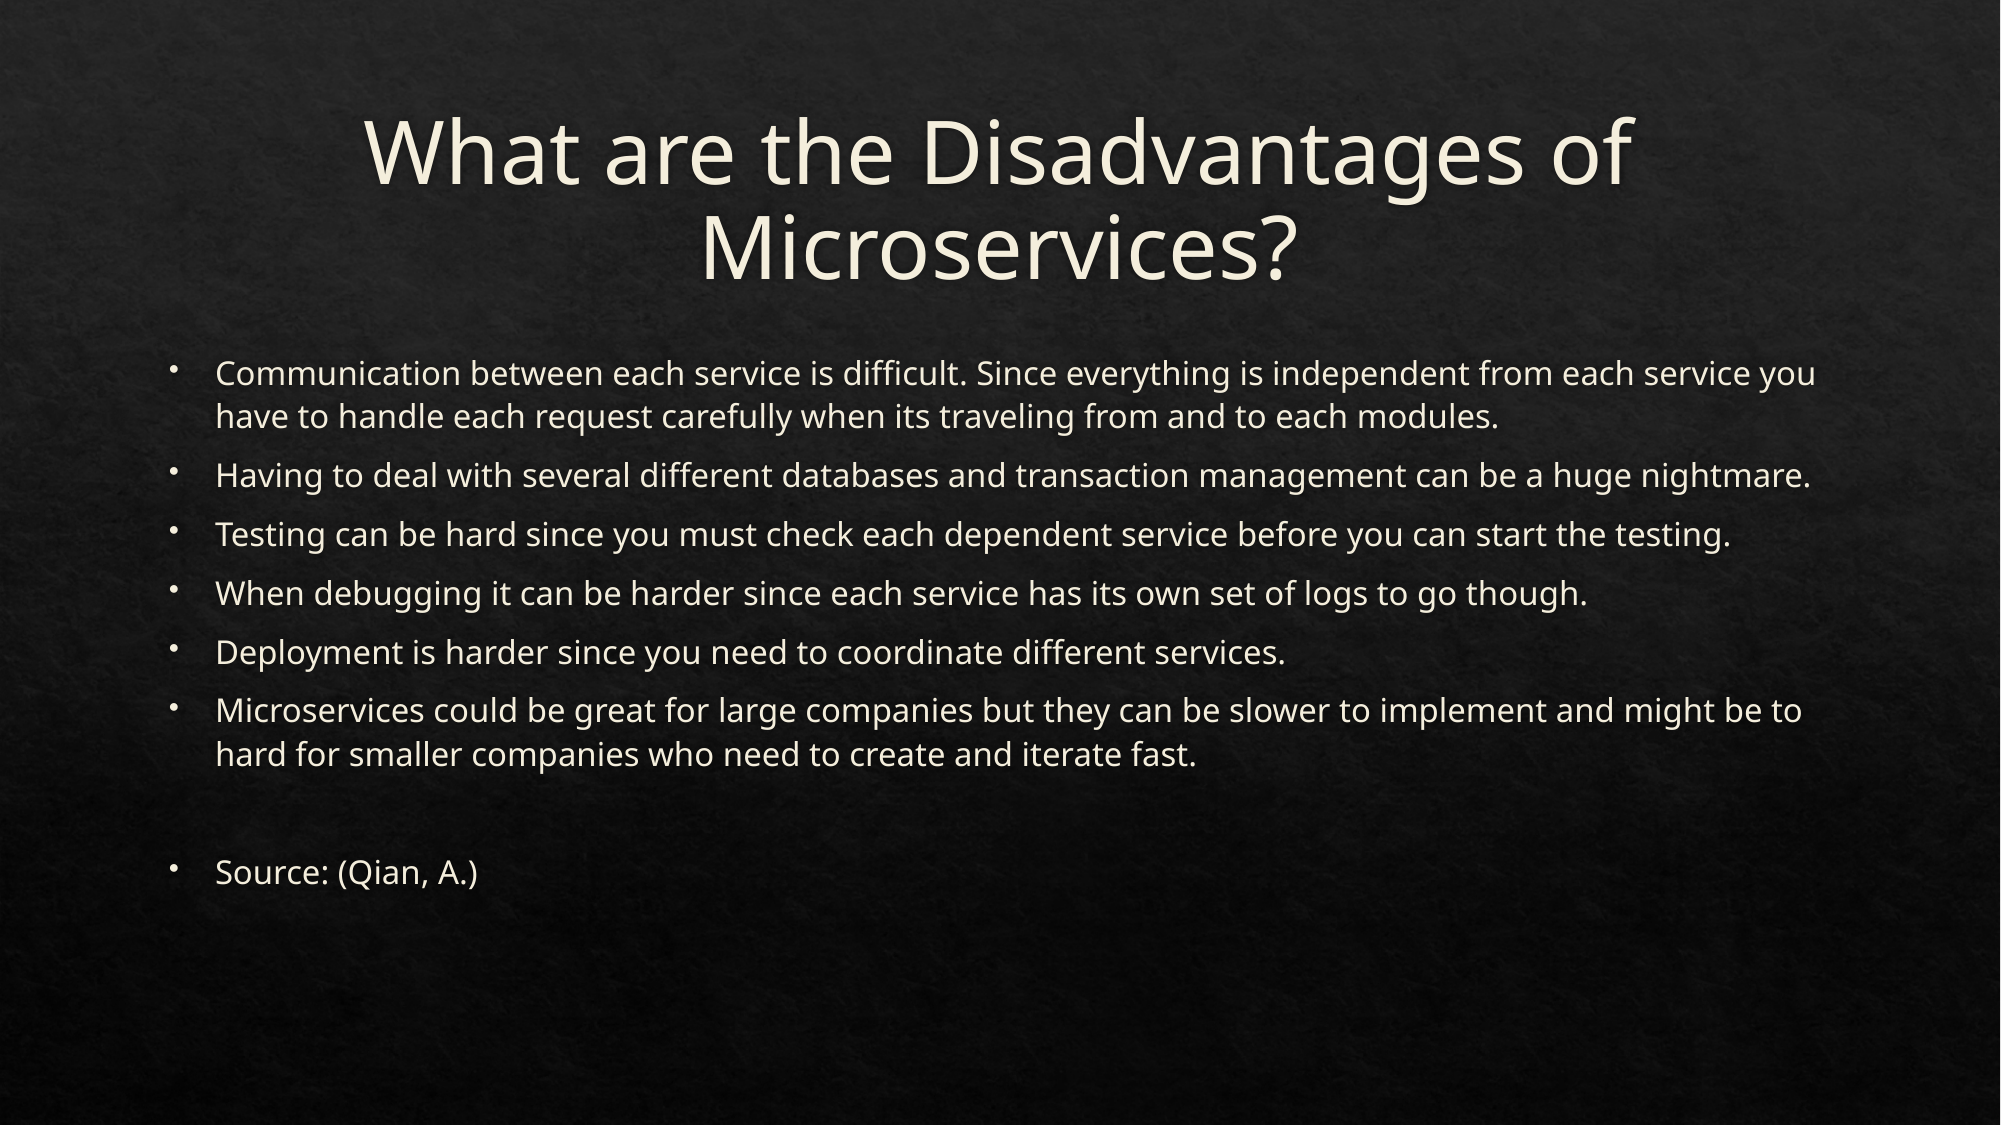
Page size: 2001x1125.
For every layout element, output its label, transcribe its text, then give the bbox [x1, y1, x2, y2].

list Communication between each service is difficult. Since everything is independent from each service you have to handle each request carefully when its traveling from and to each modules. Having to deal with several different databases and transaction management can be a huge nightmare. Testing can be hard since you must check each dependent service before you can start the testing. When debugging it can be harder since each service has its own set of logs to go though. Deployment is harder since you need to coordinate different services. Microservices could be great for large companies but they can be slower to implement and might be to hard for smaller companies who need to create and iterate fast. Source: (Qian, A.) [149, 340, 1849, 950]
title What are the Disadvantages of Microservices? [149, 99, 1849, 307]
